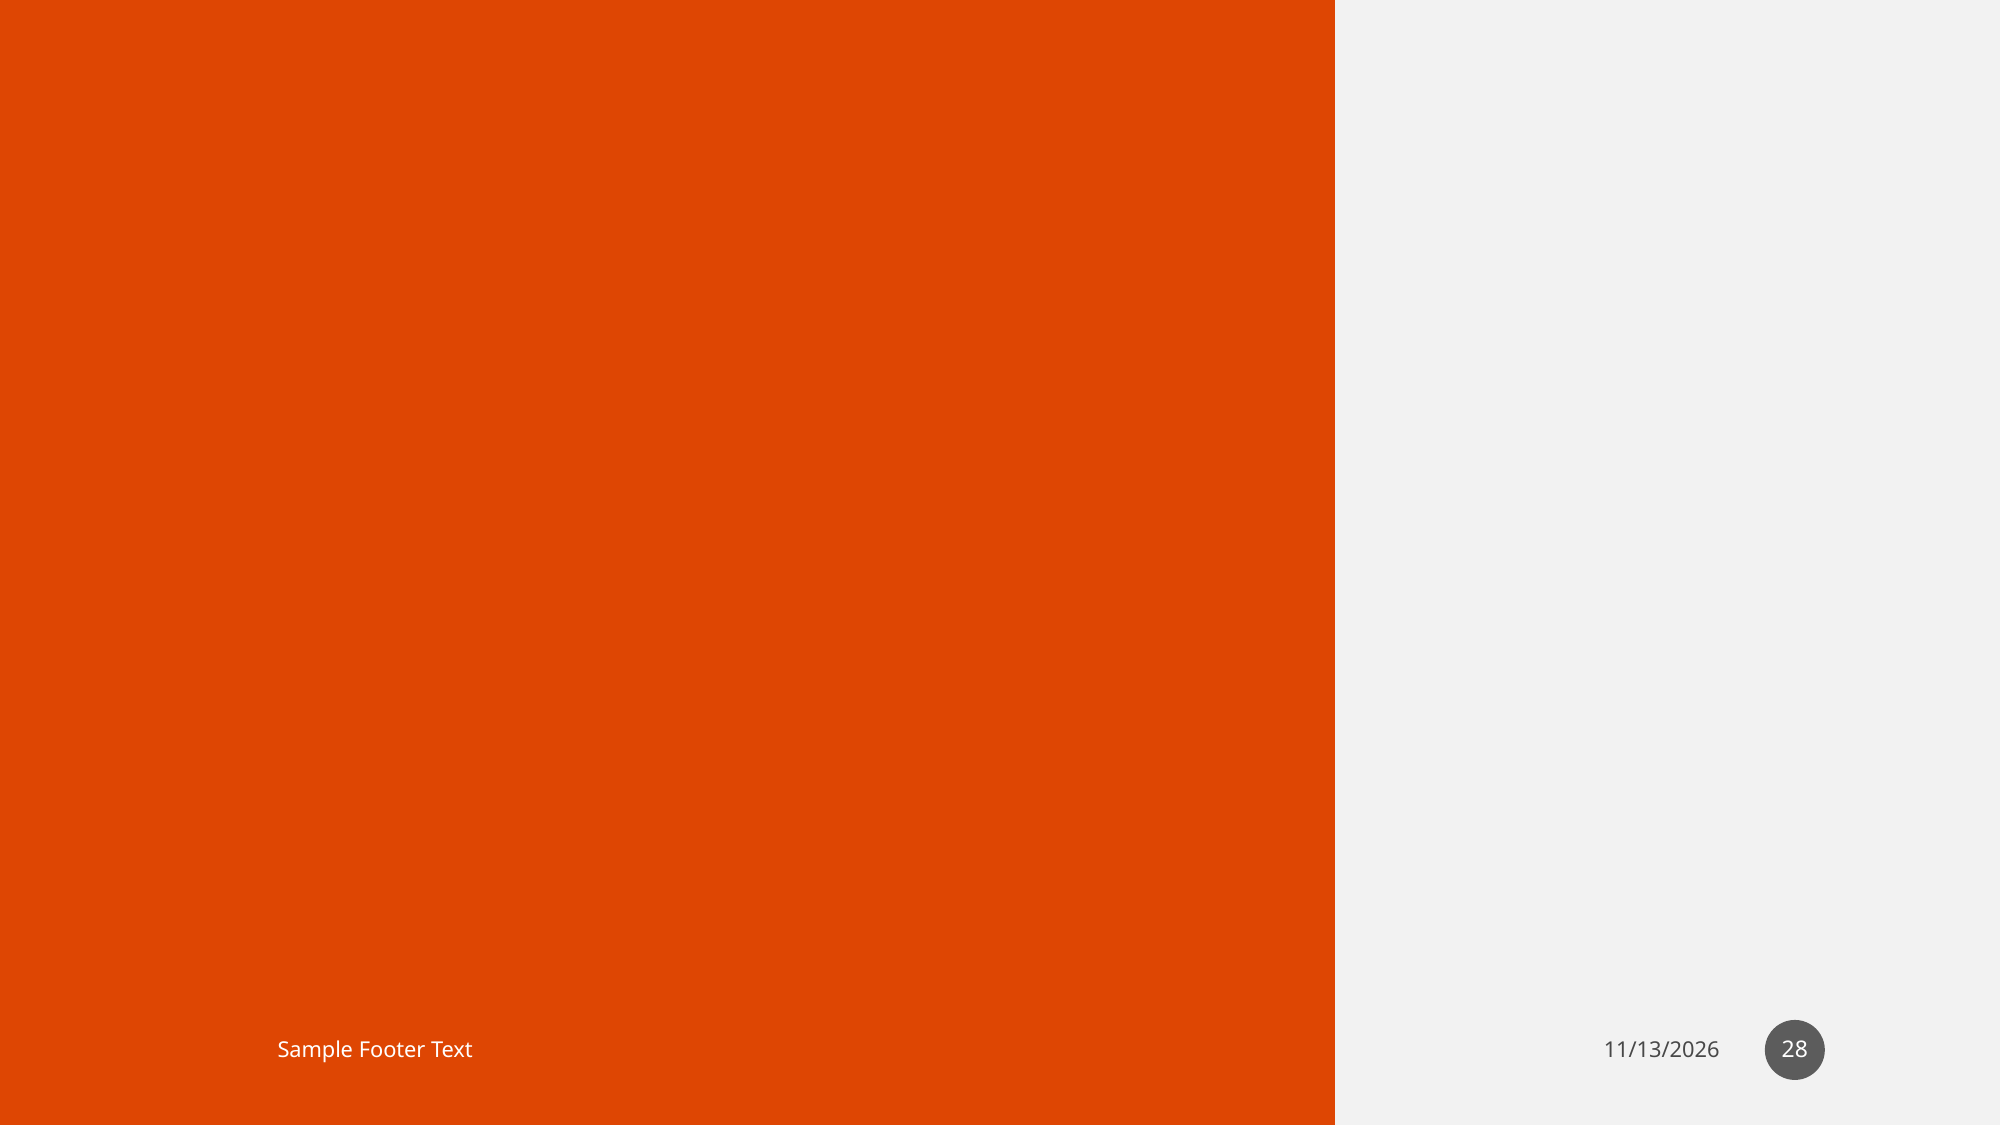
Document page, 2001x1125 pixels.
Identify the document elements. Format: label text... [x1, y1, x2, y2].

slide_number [1335, 1023, 1735, 1077]
slide_number 28 [1764, 1019, 1825, 1080]
picture [0, 0, 1335, 1125]
